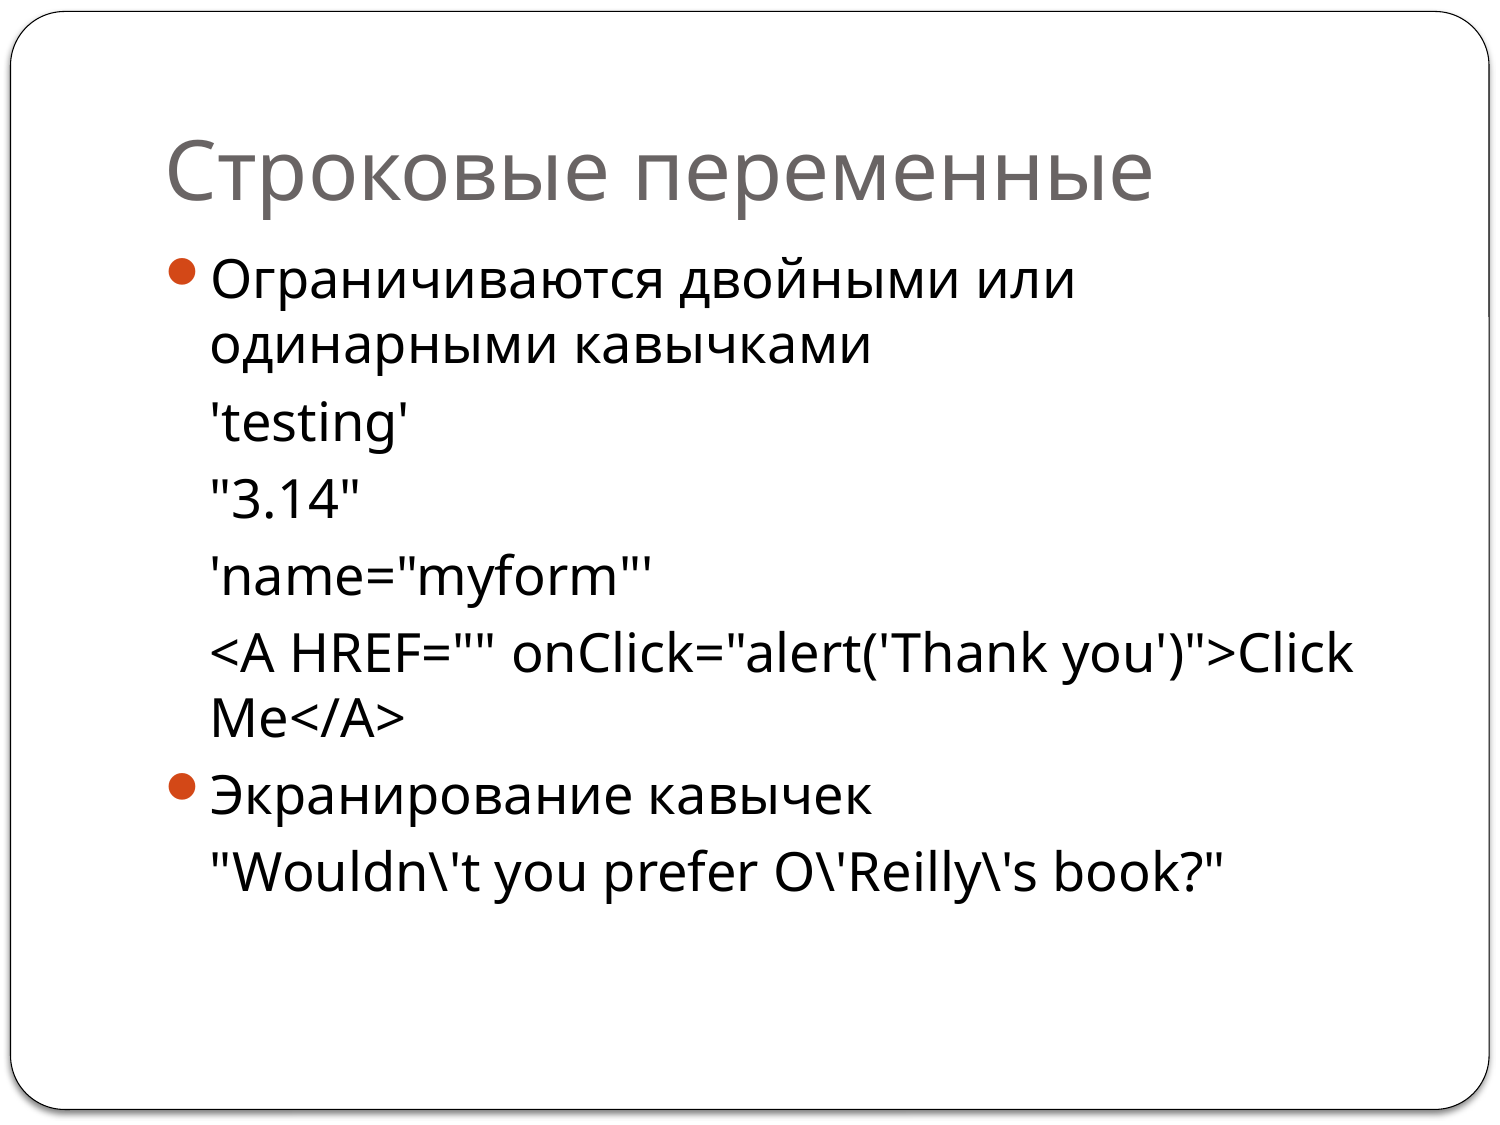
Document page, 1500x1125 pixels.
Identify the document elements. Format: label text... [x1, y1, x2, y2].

list Ограничиваются двойными или одинарными кавычками 'testing' "3.14" 'name="myform"' <A HREF="" onClick="alert('Thank you')">Click Me</A> Экранирование кавычек "Wouldn\'t you prefer O\'Reilly\'s book?" [150, 237, 1425, 988]
title Строковые переменные [150, 45, 1425, 233]
